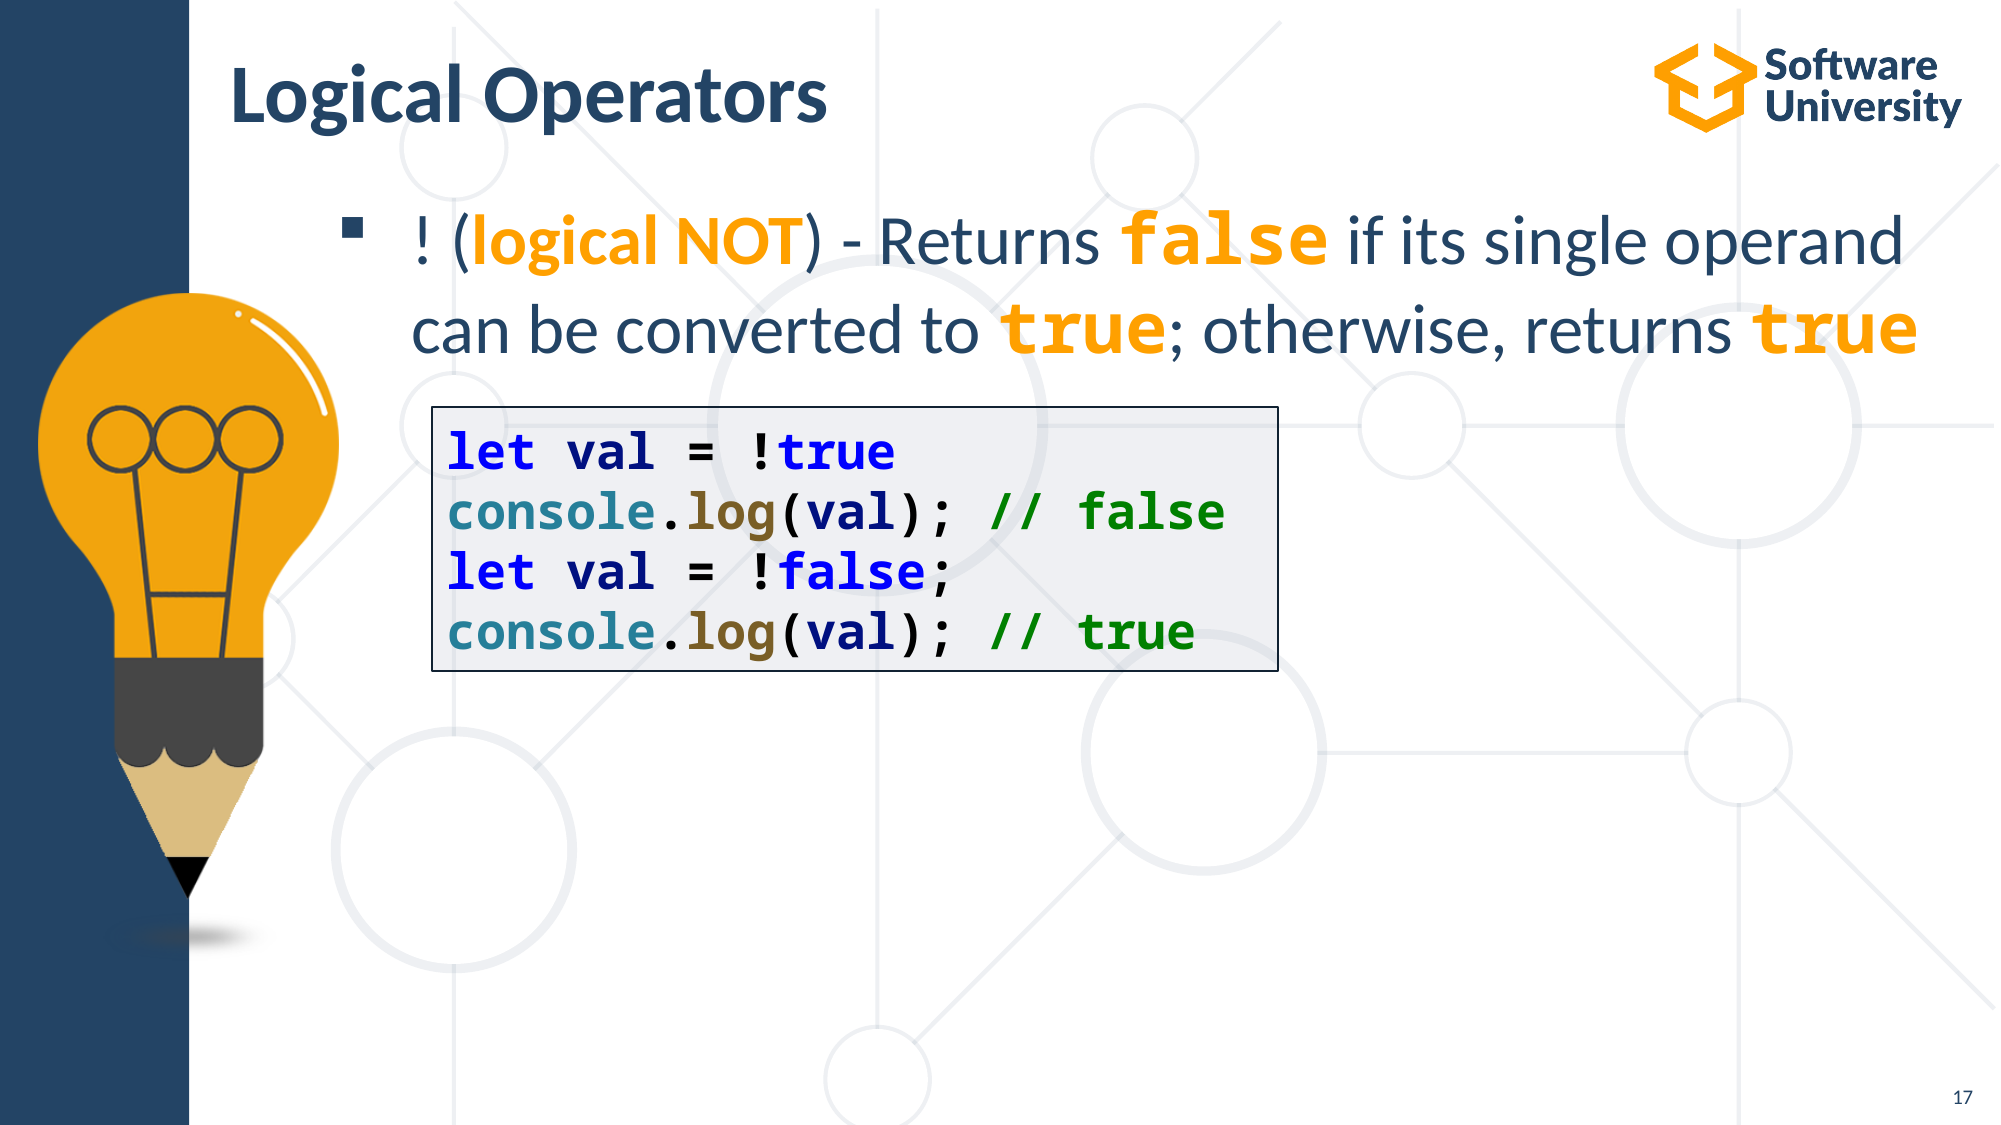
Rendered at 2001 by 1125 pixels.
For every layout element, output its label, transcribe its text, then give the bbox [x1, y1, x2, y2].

text_box let val = !true console.log(val); // false let val = !false; console.log(val); // true [431, 407, 1279, 671]
picture [1641, 31, 1973, 145]
slide_number 17 [1927, 1067, 1989, 1117]
picture [38, 293, 306, 961]
title Logical Operators [212, 16, 1628, 162]
list ! (logical NOT) - Returns false if its single operand can be converted to true; otherwise, returns true [306, 183, 1968, 1094]
